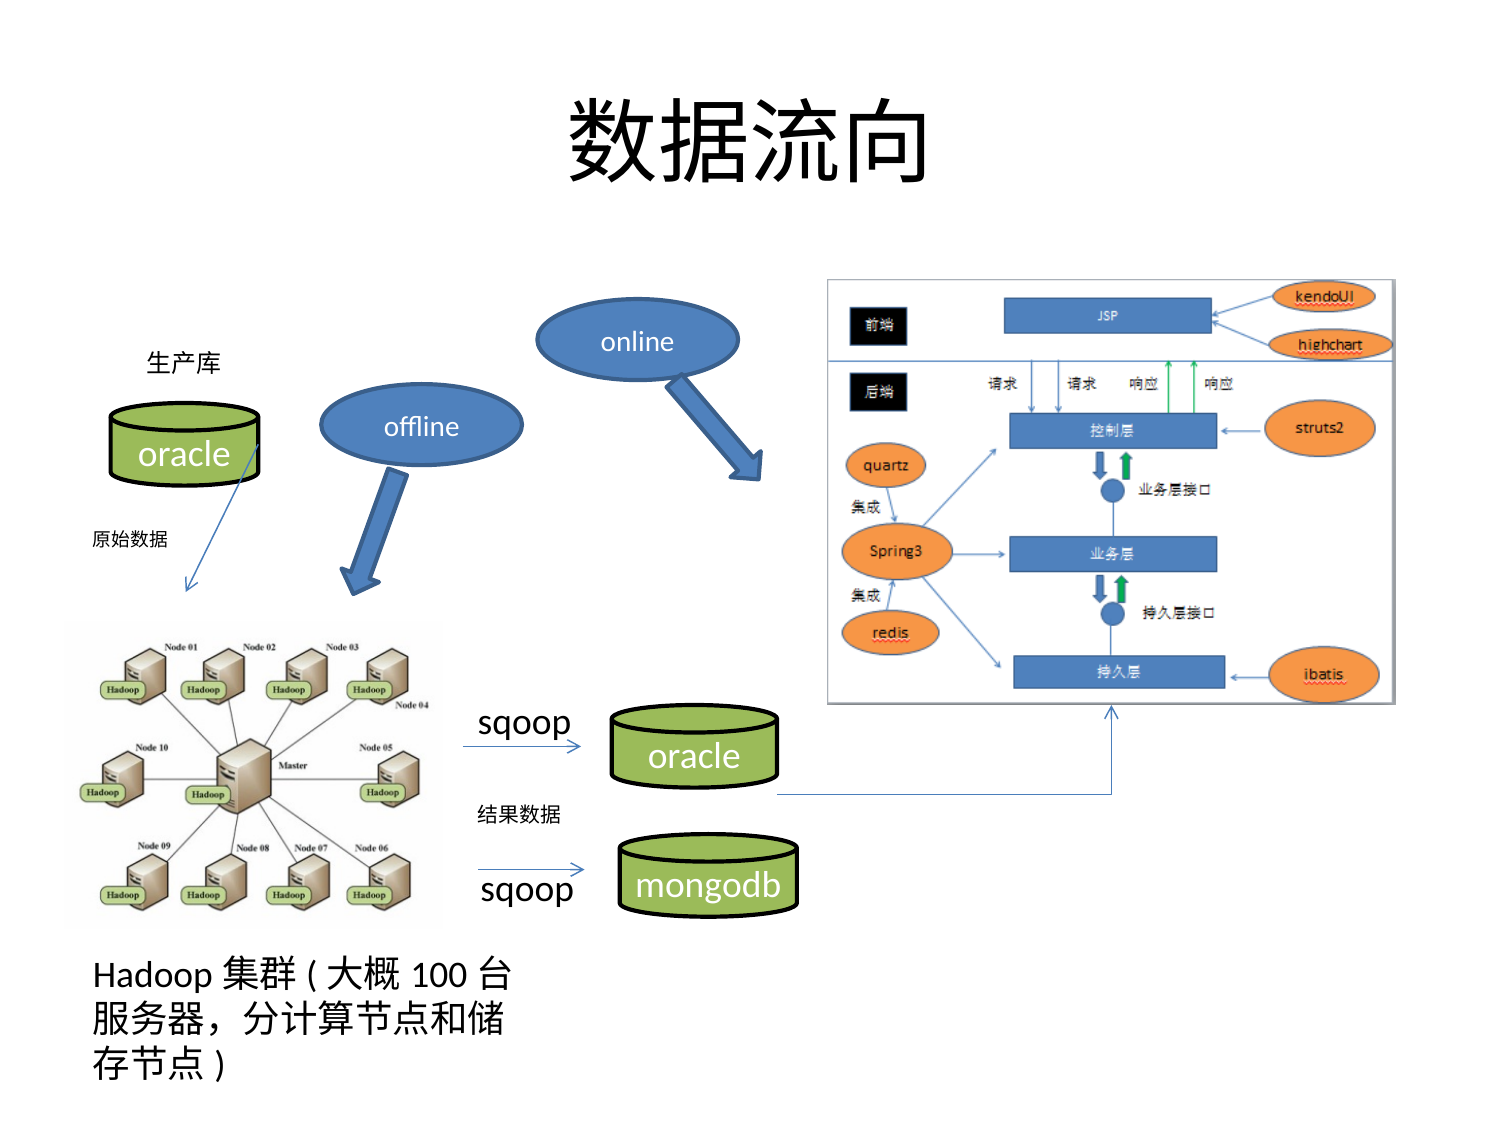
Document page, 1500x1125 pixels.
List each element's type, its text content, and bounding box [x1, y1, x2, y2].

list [74, 262, 1426, 1006]
picture [827, 279, 1396, 706]
picture [64, 620, 444, 930]
title 数据流向 [75, 45, 1425, 233]
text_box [777, 704, 1112, 795]
text_box Hadoop集群(大概100台服务器，分计算节点和储存节点) [78, 1014, 530, 1093]
